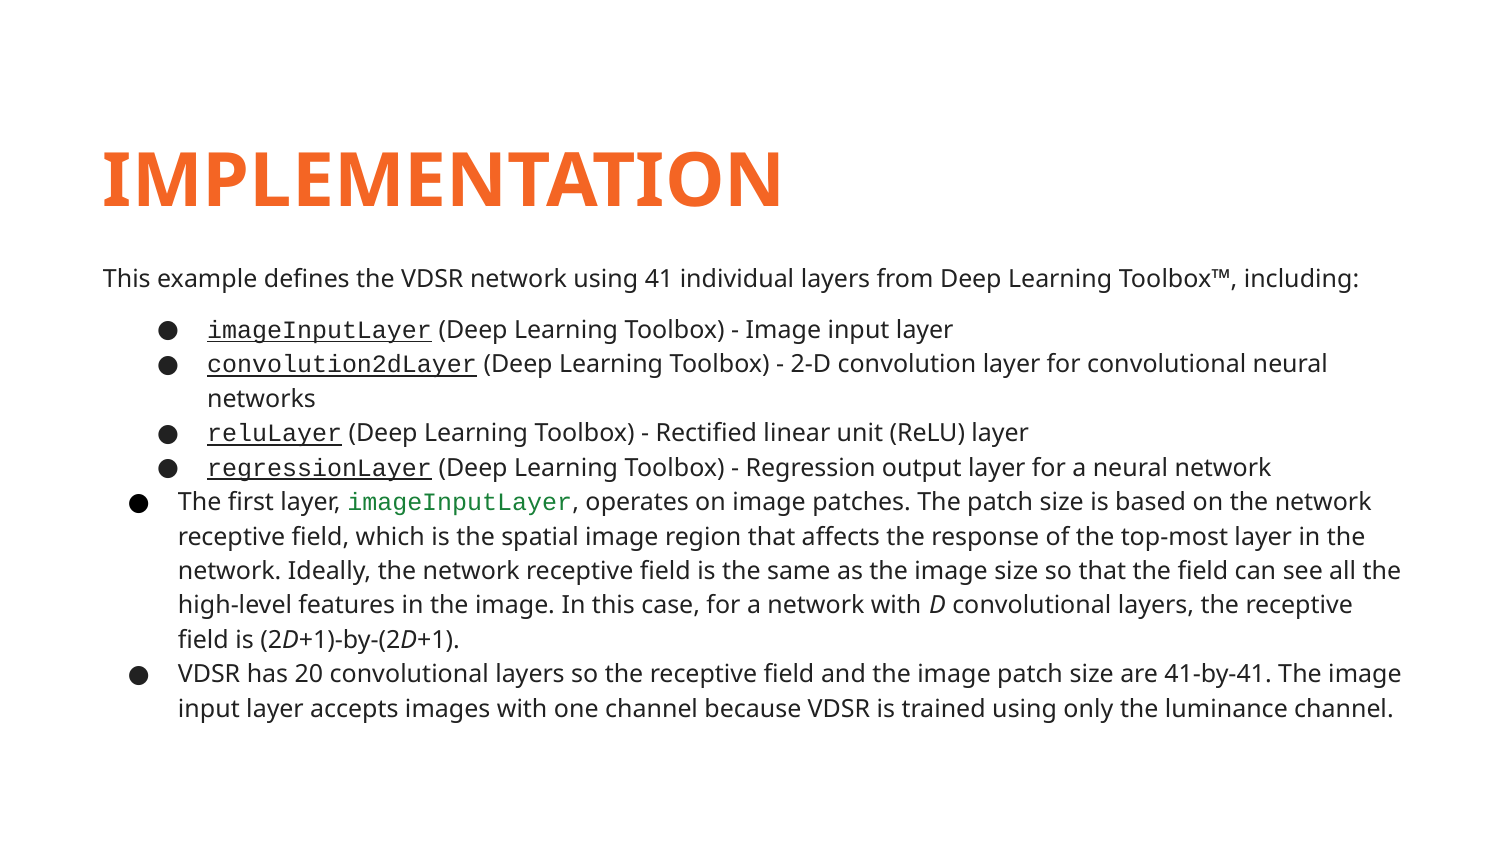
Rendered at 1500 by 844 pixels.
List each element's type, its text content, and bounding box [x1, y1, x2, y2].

title This example defines the VDSR network using 41 individual layers from Deep Learning Toolbox™, including: imageInputLayer (Deep Learning Toolbox) - Image input layer convolution2dLayer (Deep Learning Toolbox) - 2-D convolution layer for convolutional neural networks reluLayer (Deep Learning Toolbox) - Rectified linear unit (ReLU) layer regressionLayer (Deep Learning Toolbox) - Regression output layer for a neural network The first layer, imageInputLayer, operates on image patches. The patch size is based on the network receptive field, which is the spatial image region that affects the response of the top-most layer in the network. Ideally, the network receptive field is the same as the image size so that the field can see all the high-level features in the image. In this case, for a network with D convolutional layers, the receptive field is (2D+1)-by-(2D+1). VDSR has 20 convolutional layers so the receptive field and the image patch size are 41-by-41. The image input layer accepts images with one channel because VDSR is trained using only the luminance channel. [87, 242, 1421, 746]
title IMPLEMENTATION [87, 116, 941, 242]
